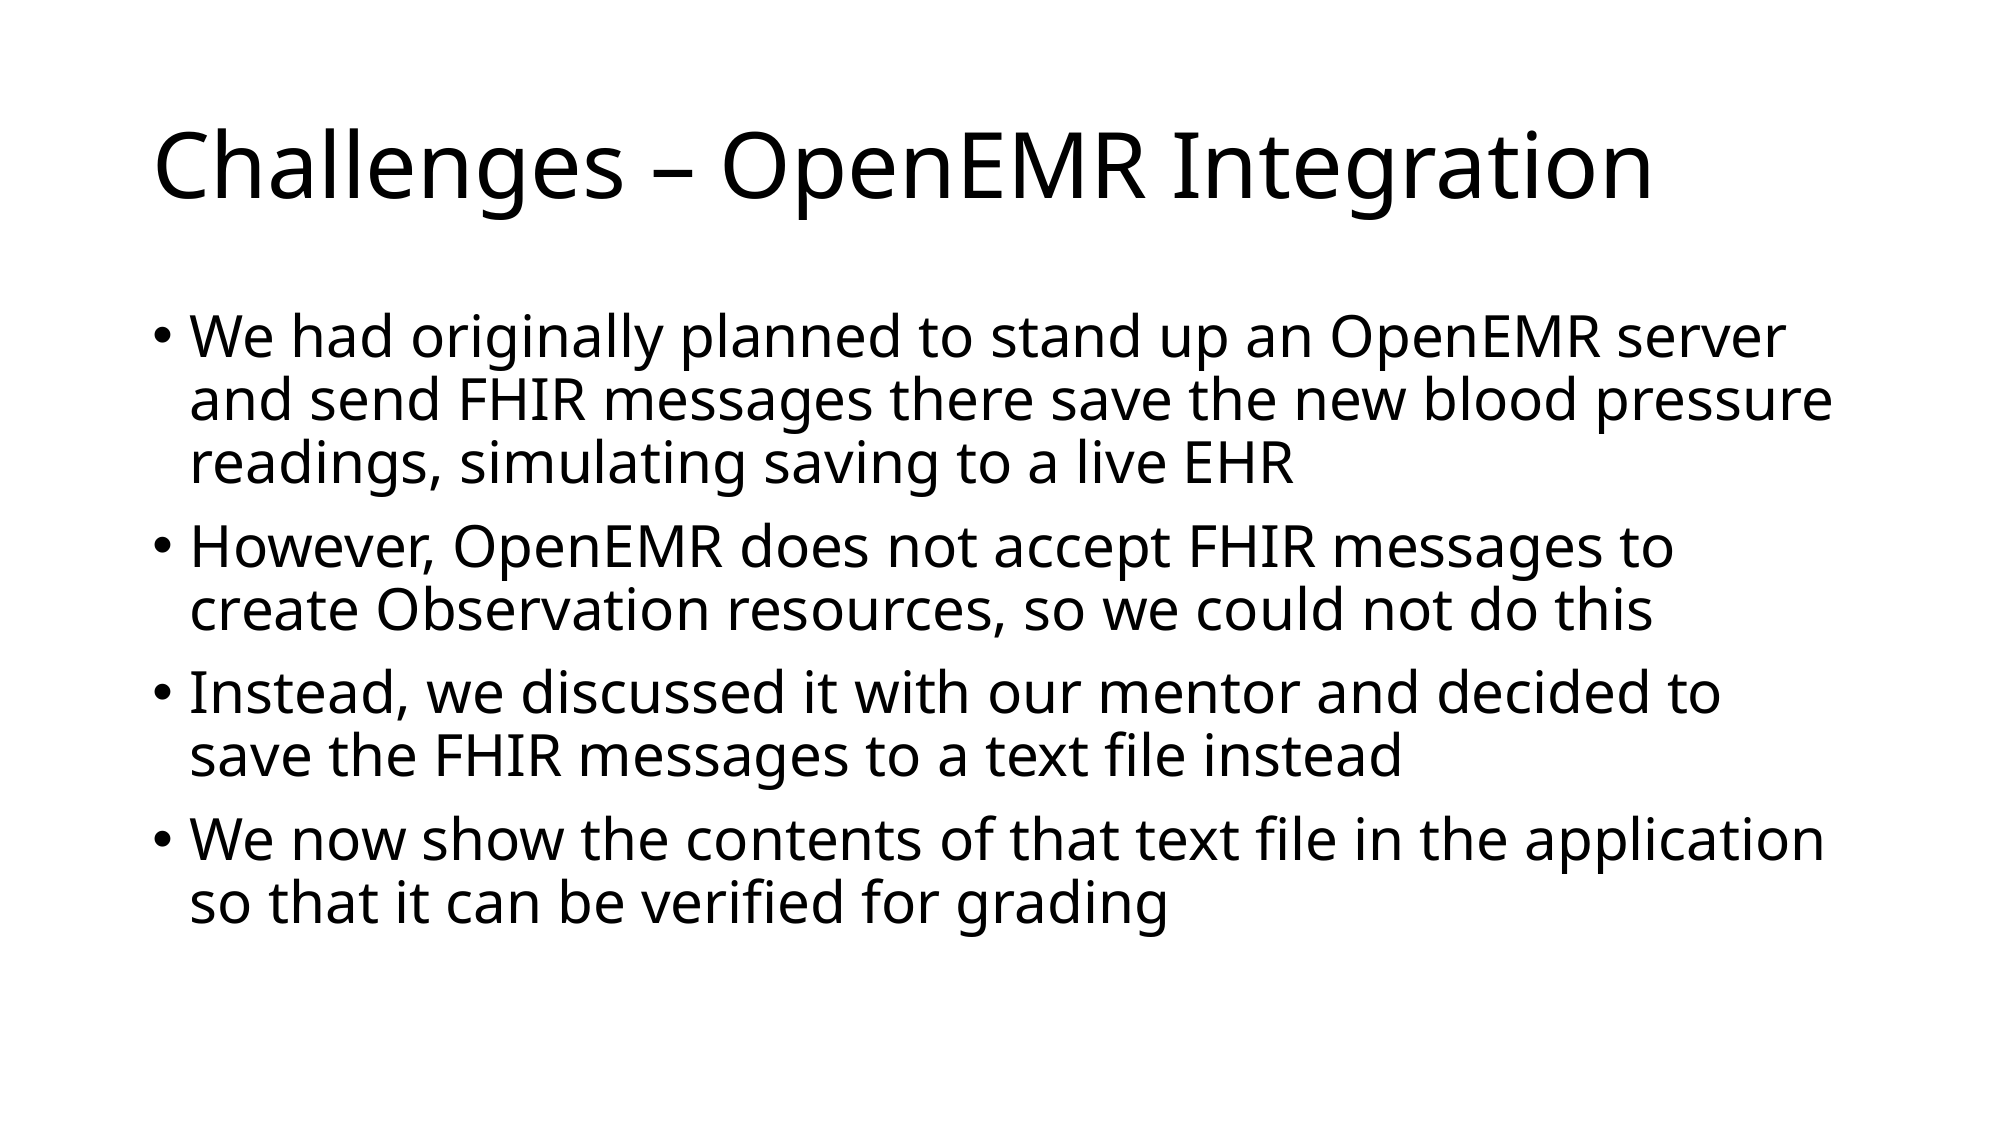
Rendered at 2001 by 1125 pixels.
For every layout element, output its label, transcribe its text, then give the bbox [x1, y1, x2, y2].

title Challenges – OpenEMR Integration [137, 59, 1863, 278]
list We had originally planned to stand up an OpenEMR server and send FHIR messages there save the new blood pressure readings, simulating saving to a live EHR However, OpenEMR does not accept FHIR messages to create Observation resources, so we could not do this Instead, we discussed it with our mentor and decided to save the FHIR messages to a text file instead We now show the contents of that text file in the application so that it can be verified for grading [137, 299, 1863, 1014]
